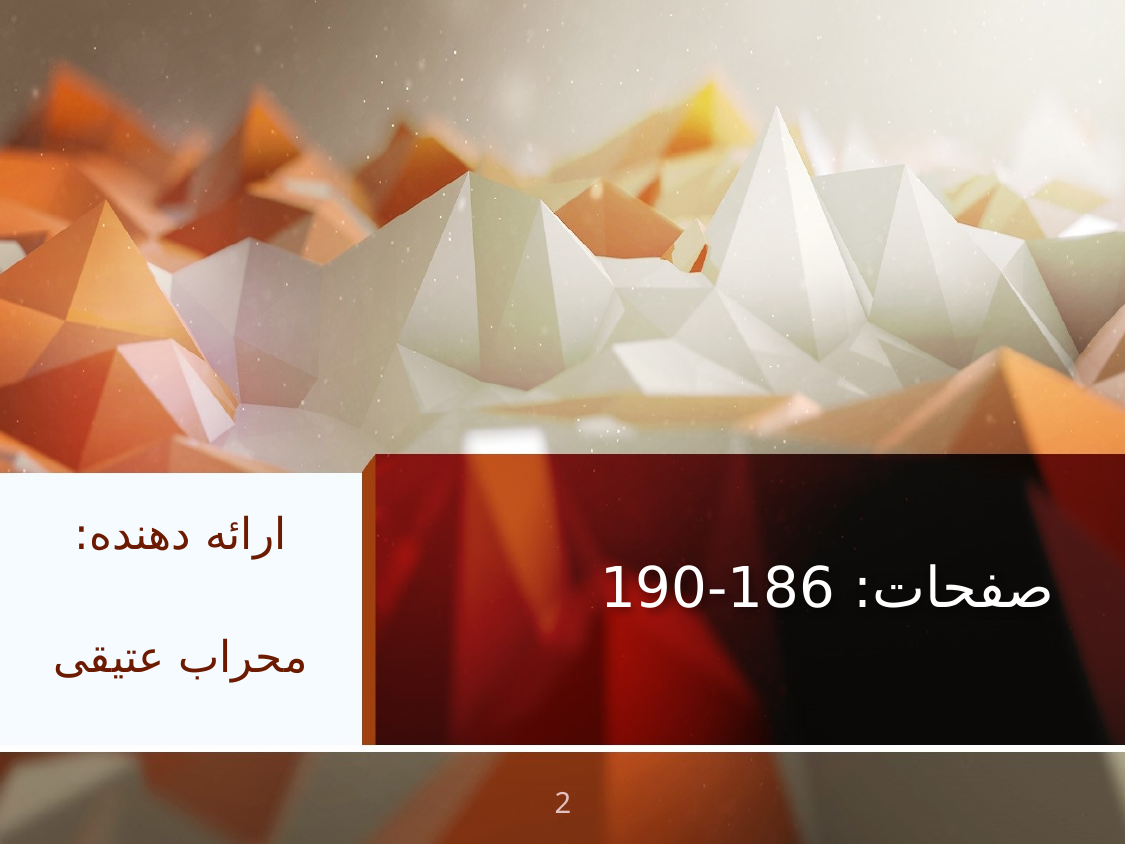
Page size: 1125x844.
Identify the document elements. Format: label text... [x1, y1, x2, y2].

title صفحات: 186-190 [362, 471, 1070, 698]
picture [0, 0, 1125, 844]
slide_number 2 [384, 782, 742, 827]
subtitle ارائه دهنده: محراب عتیقی [5, 498, 356, 724]
